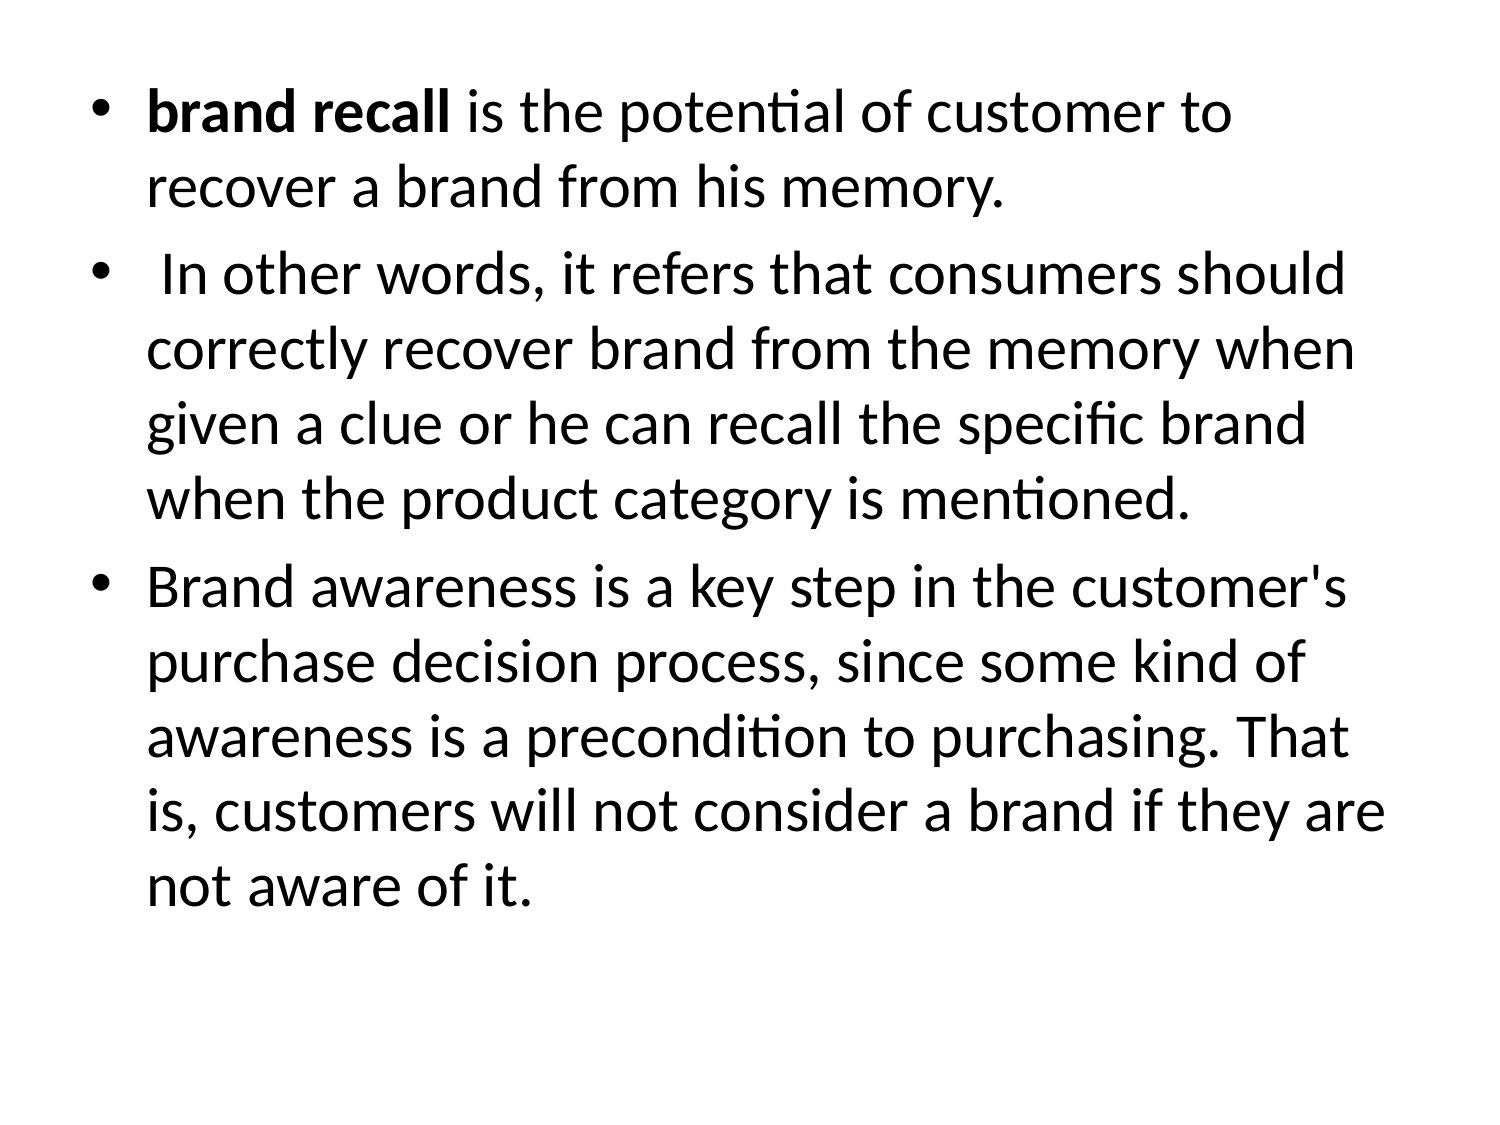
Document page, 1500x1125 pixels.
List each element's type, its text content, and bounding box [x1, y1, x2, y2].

list brand recall is the potential of customer to recover a brand from his memory. In other words, it refers that consumers should correctly recover brand from the memory when given a clue or he can recall the specific brand when the product category is mentioned. Brand awareness is a key step in the customer's purchase decision process, since some kind of awareness is a precondition to purchasing. That is, customers will not consider a brand if they are not aware of it. [75, 62, 1425, 1050]
